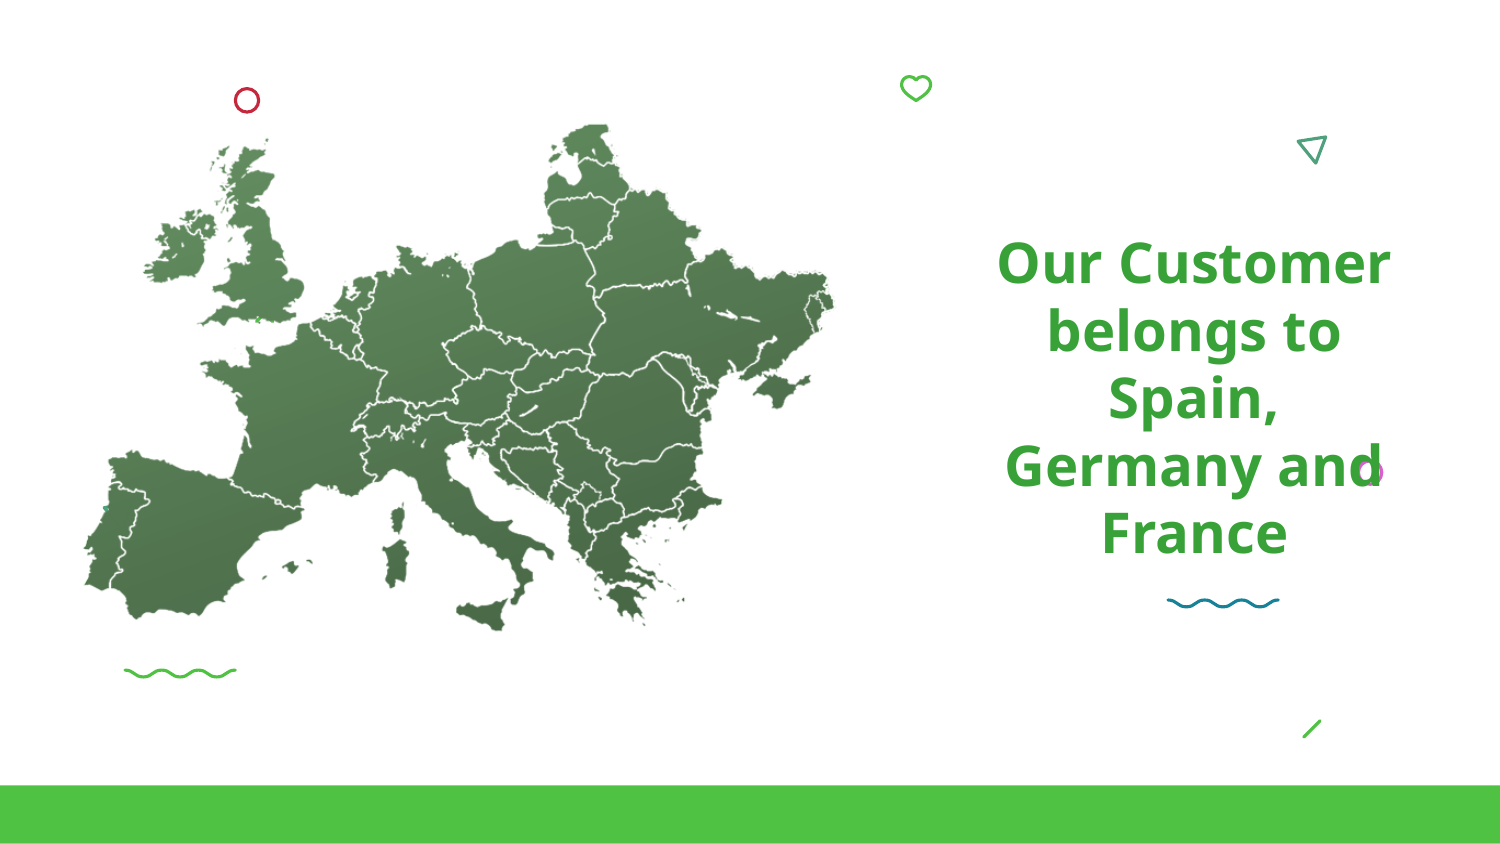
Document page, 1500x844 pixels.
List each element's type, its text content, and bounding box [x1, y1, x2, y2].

subtitle Our Customer belongs to Spain, Germany and France [964, 110, 1424, 682]
picture [75, 50, 843, 717]
